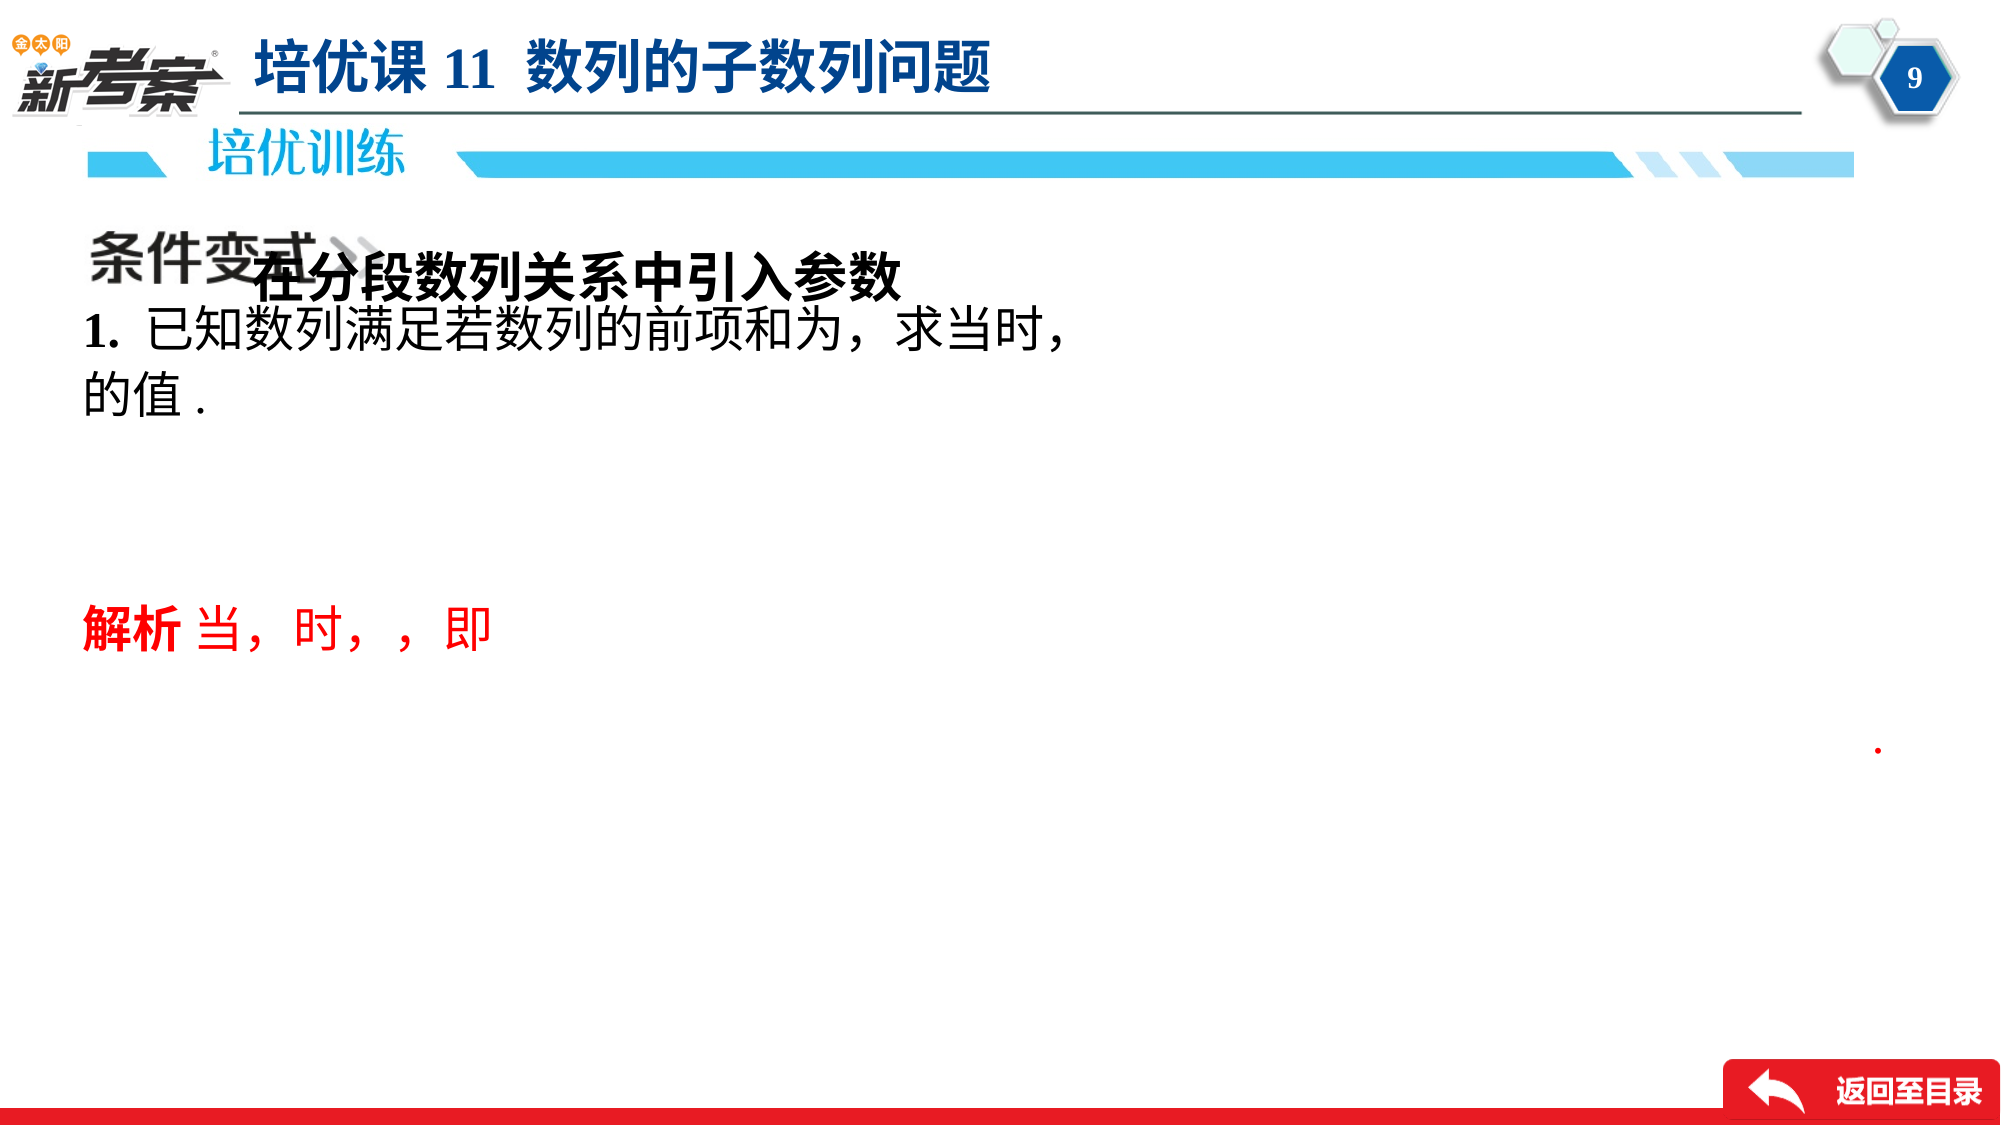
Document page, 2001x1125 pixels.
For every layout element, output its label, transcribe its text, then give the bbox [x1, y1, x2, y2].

picture [0, 0, 2001, 1125]
text_box &1& 在分段数列关系中引入参数 [82, 203, 1917, 322]
